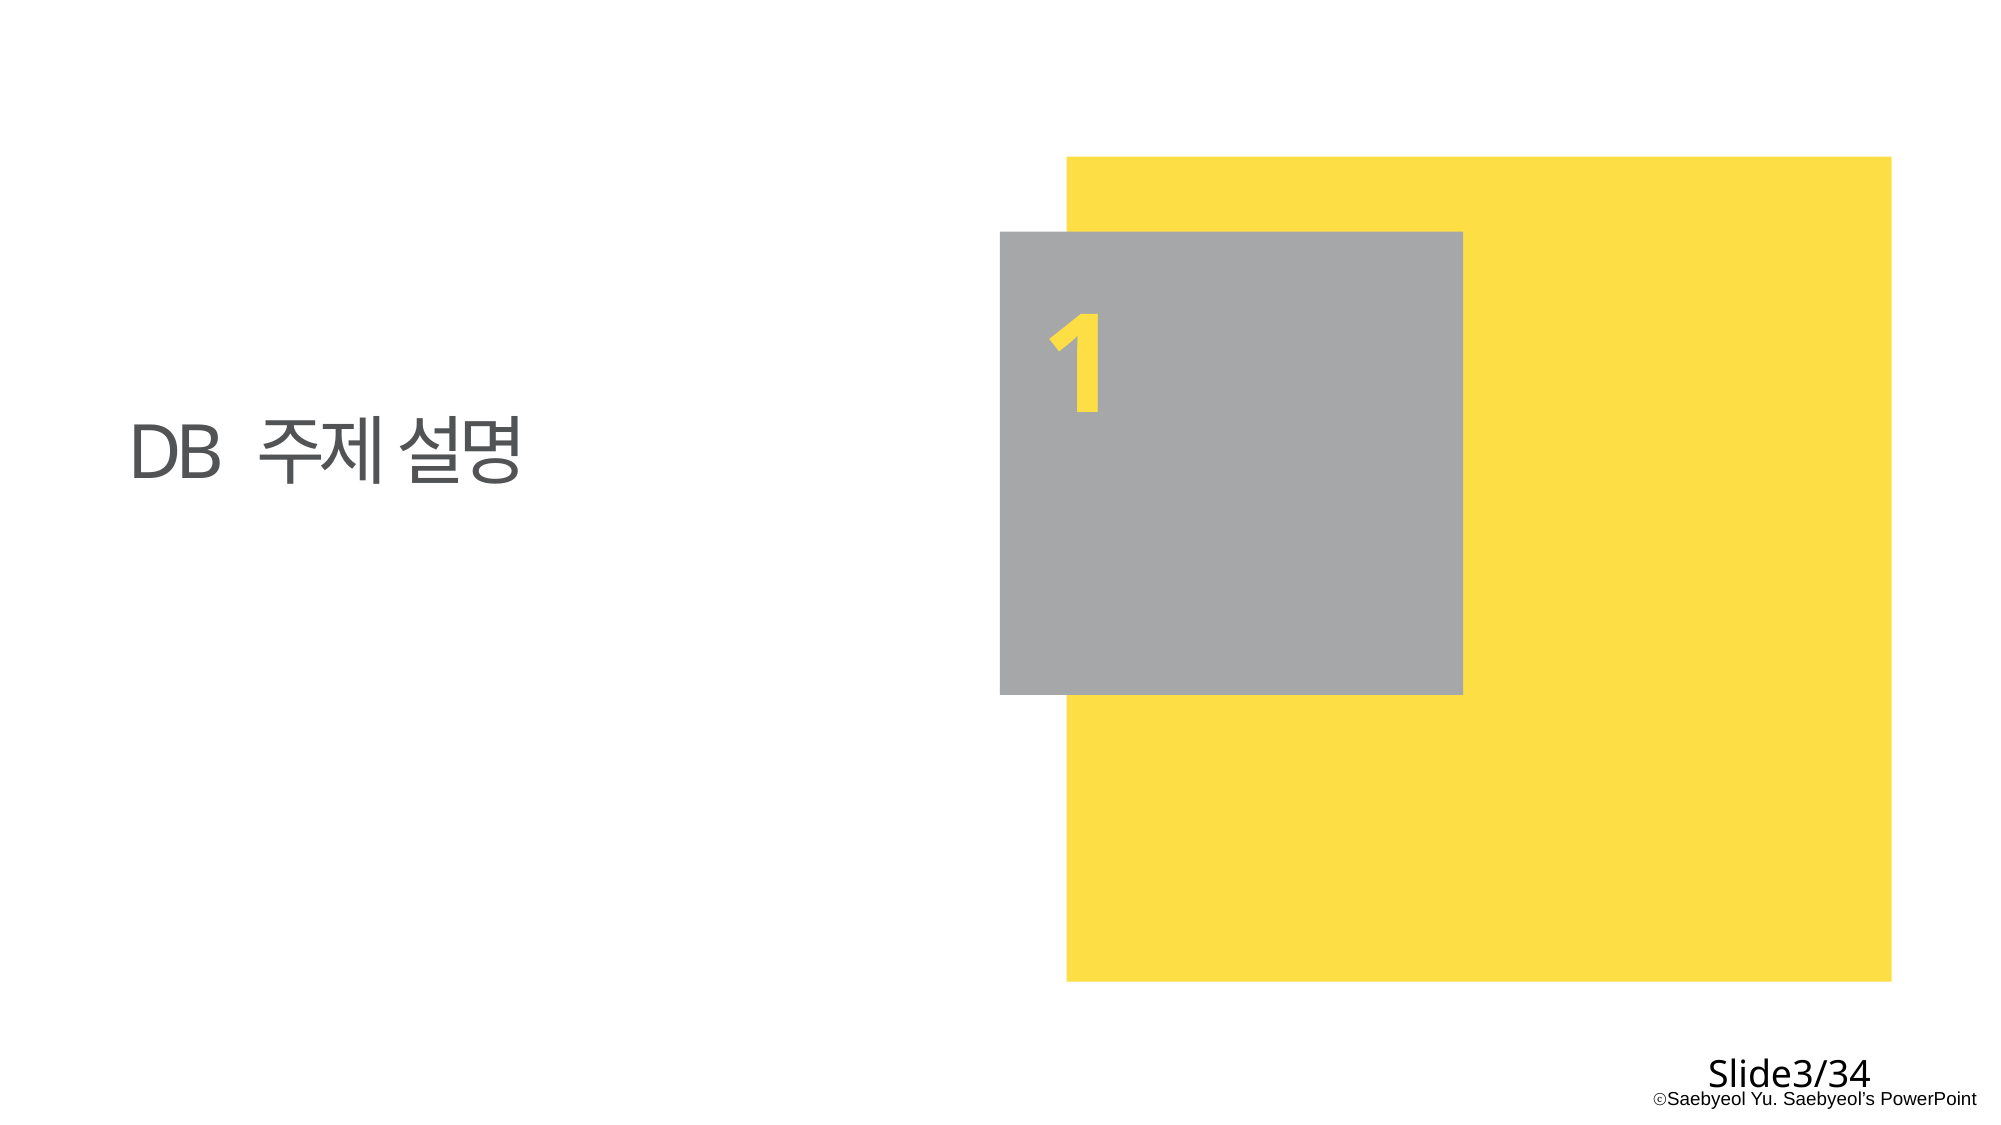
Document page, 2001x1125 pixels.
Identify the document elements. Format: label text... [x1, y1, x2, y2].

text_box [999, 231, 1464, 696]
text_box DB 주제 설명 [112, 396, 543, 502]
text_box [1066, 156, 1893, 983]
text_box 1 [1026, 267, 1135, 448]
